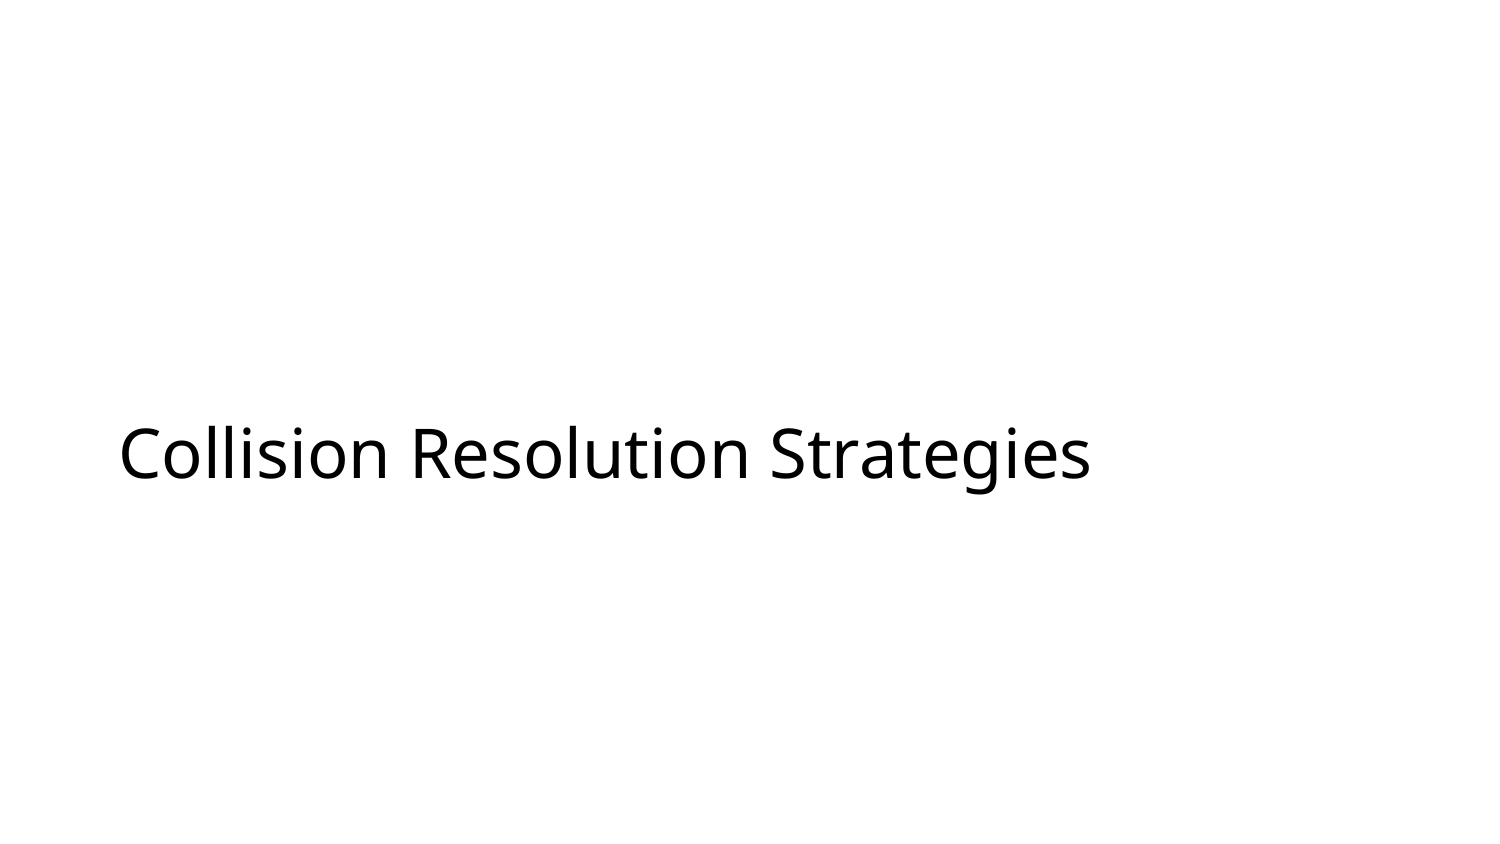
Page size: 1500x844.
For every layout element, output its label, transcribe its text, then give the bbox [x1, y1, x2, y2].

title Collision Resolution Strategies [103, 375, 1397, 539]
